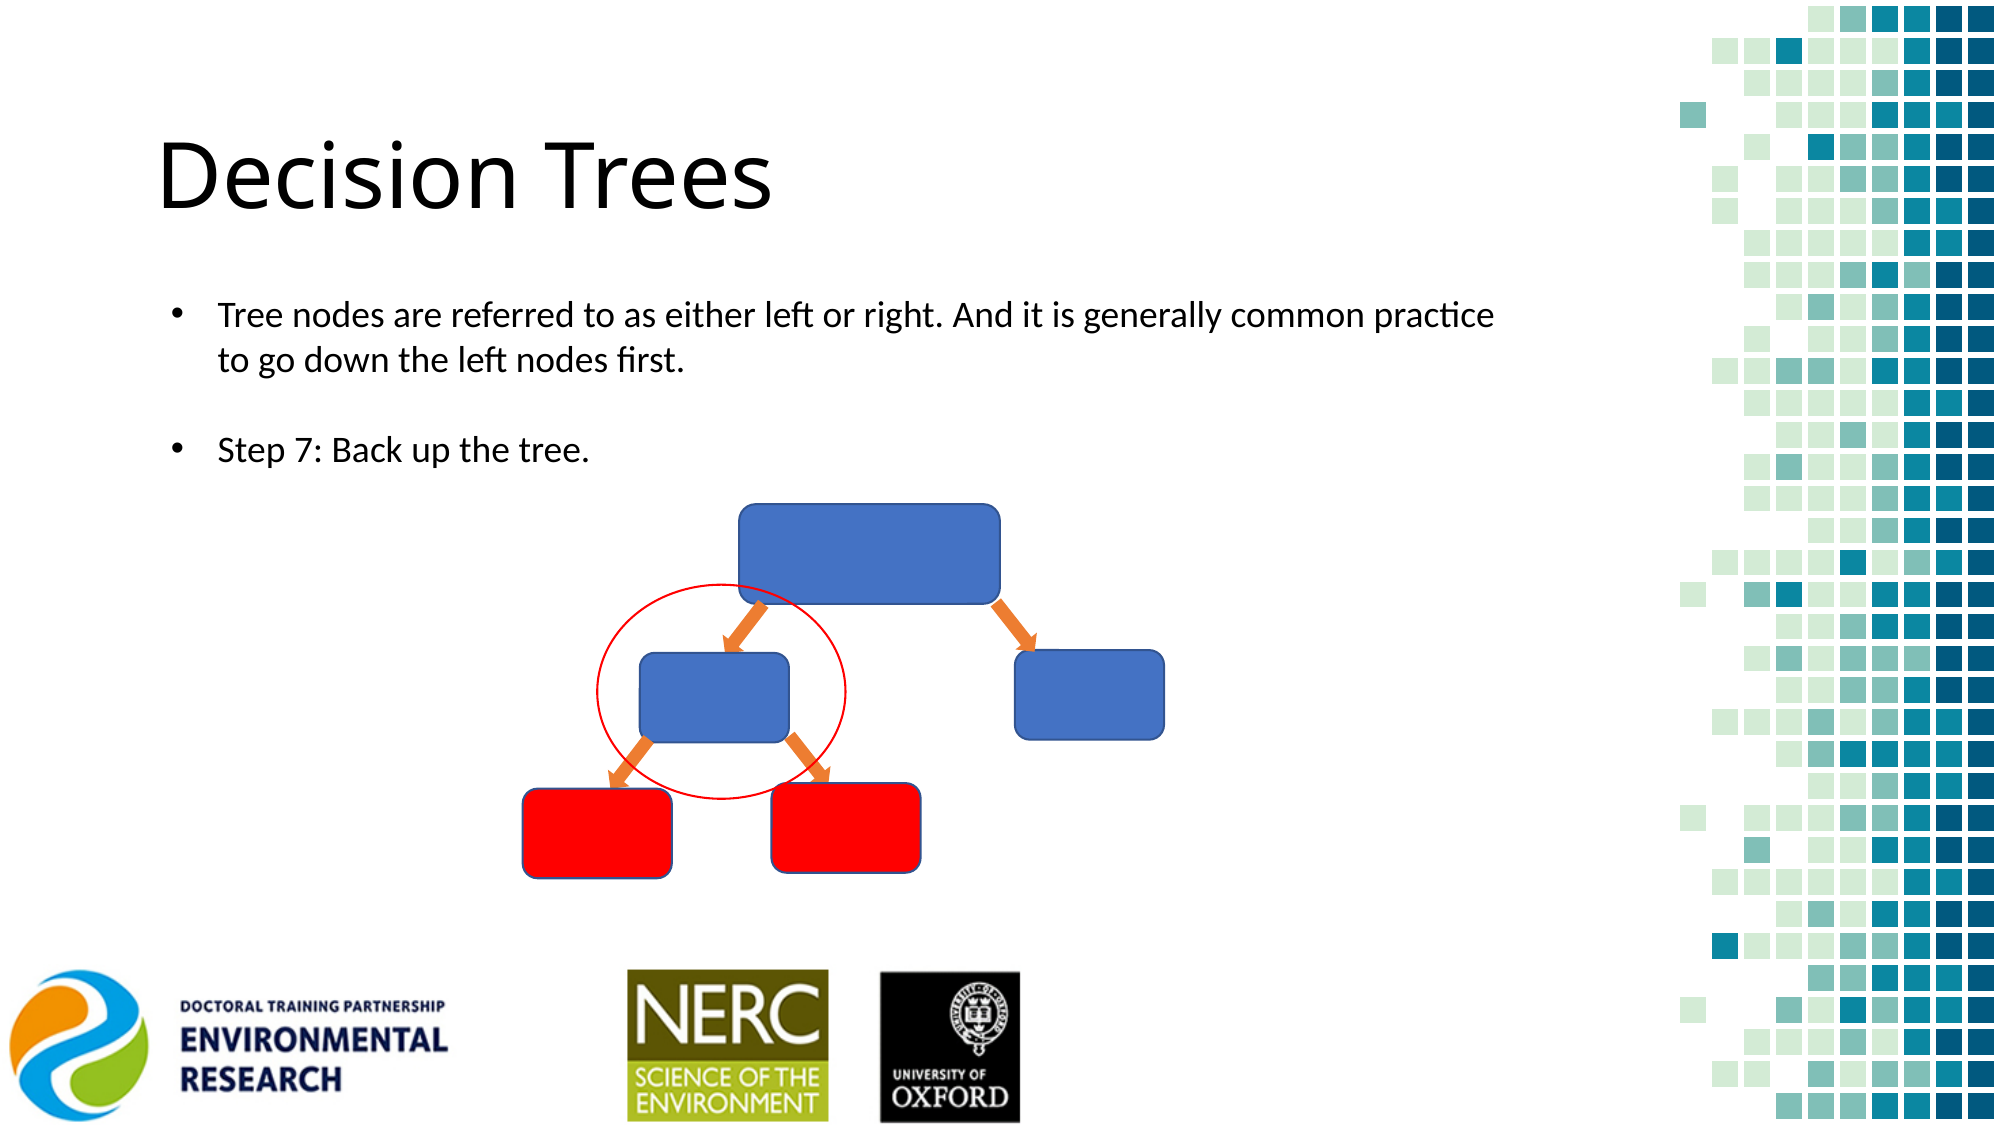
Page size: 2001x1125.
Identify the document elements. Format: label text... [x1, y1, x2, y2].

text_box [0, 964, 1676, 1125]
text_box [607, 760, 634, 787]
text_box [808, 761, 831, 782]
text_box Tree nodes are referred to as either left or right. And it is generally common practice to go down the left nodes first. Step 7: Back up the tree. [156, 282, 1517, 478]
title Decision Trees [140, 56, 1619, 244]
text_box [770, 782, 922, 874]
text_box [521, 787, 673, 880]
text_box [738, 503, 1001, 605]
text_box [1013, 648, 1166, 741]
text_box [596, 583, 847, 800]
text_box [990, 598, 1037, 652]
